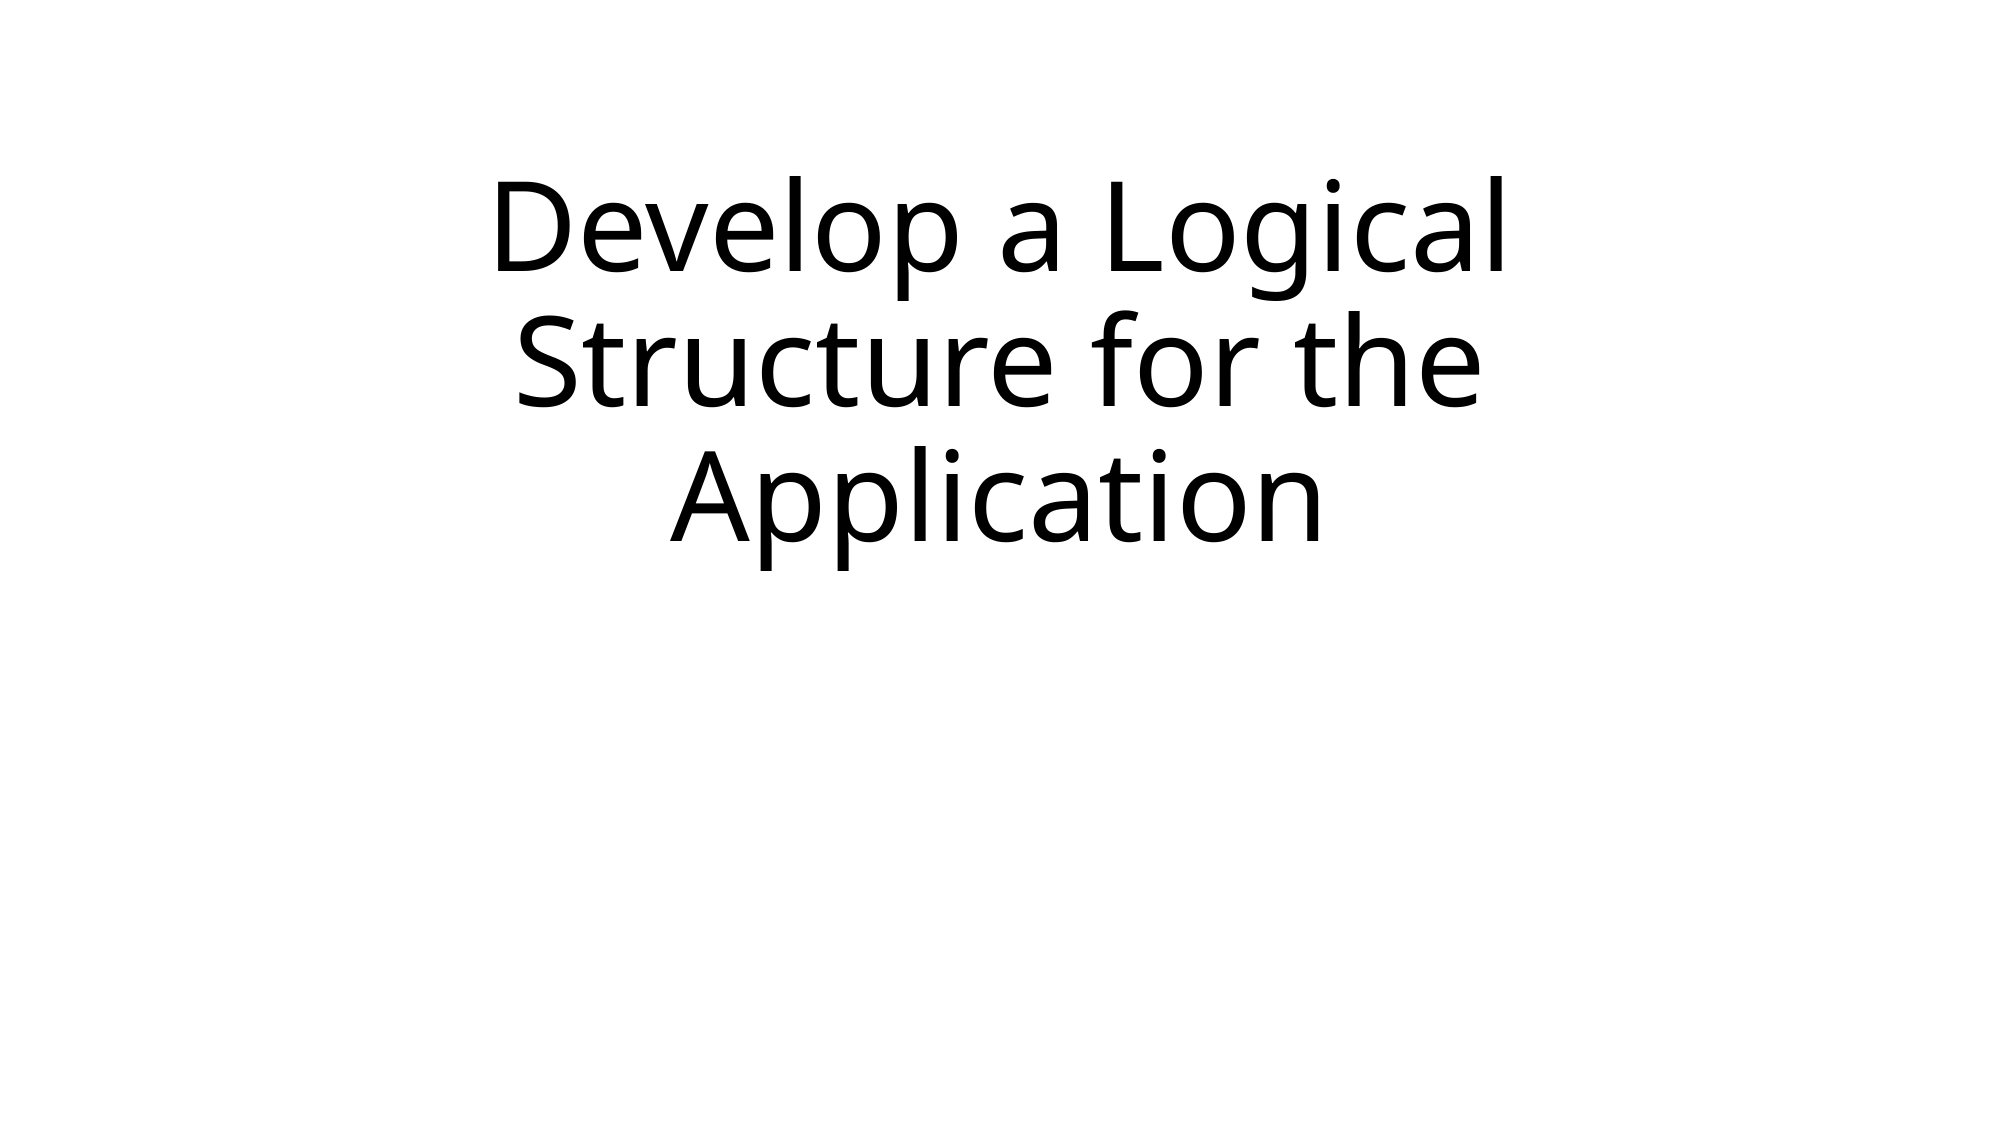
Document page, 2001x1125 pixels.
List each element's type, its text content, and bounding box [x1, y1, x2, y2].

title Develop a Logical Structure for the Application [249, 184, 1750, 576]
